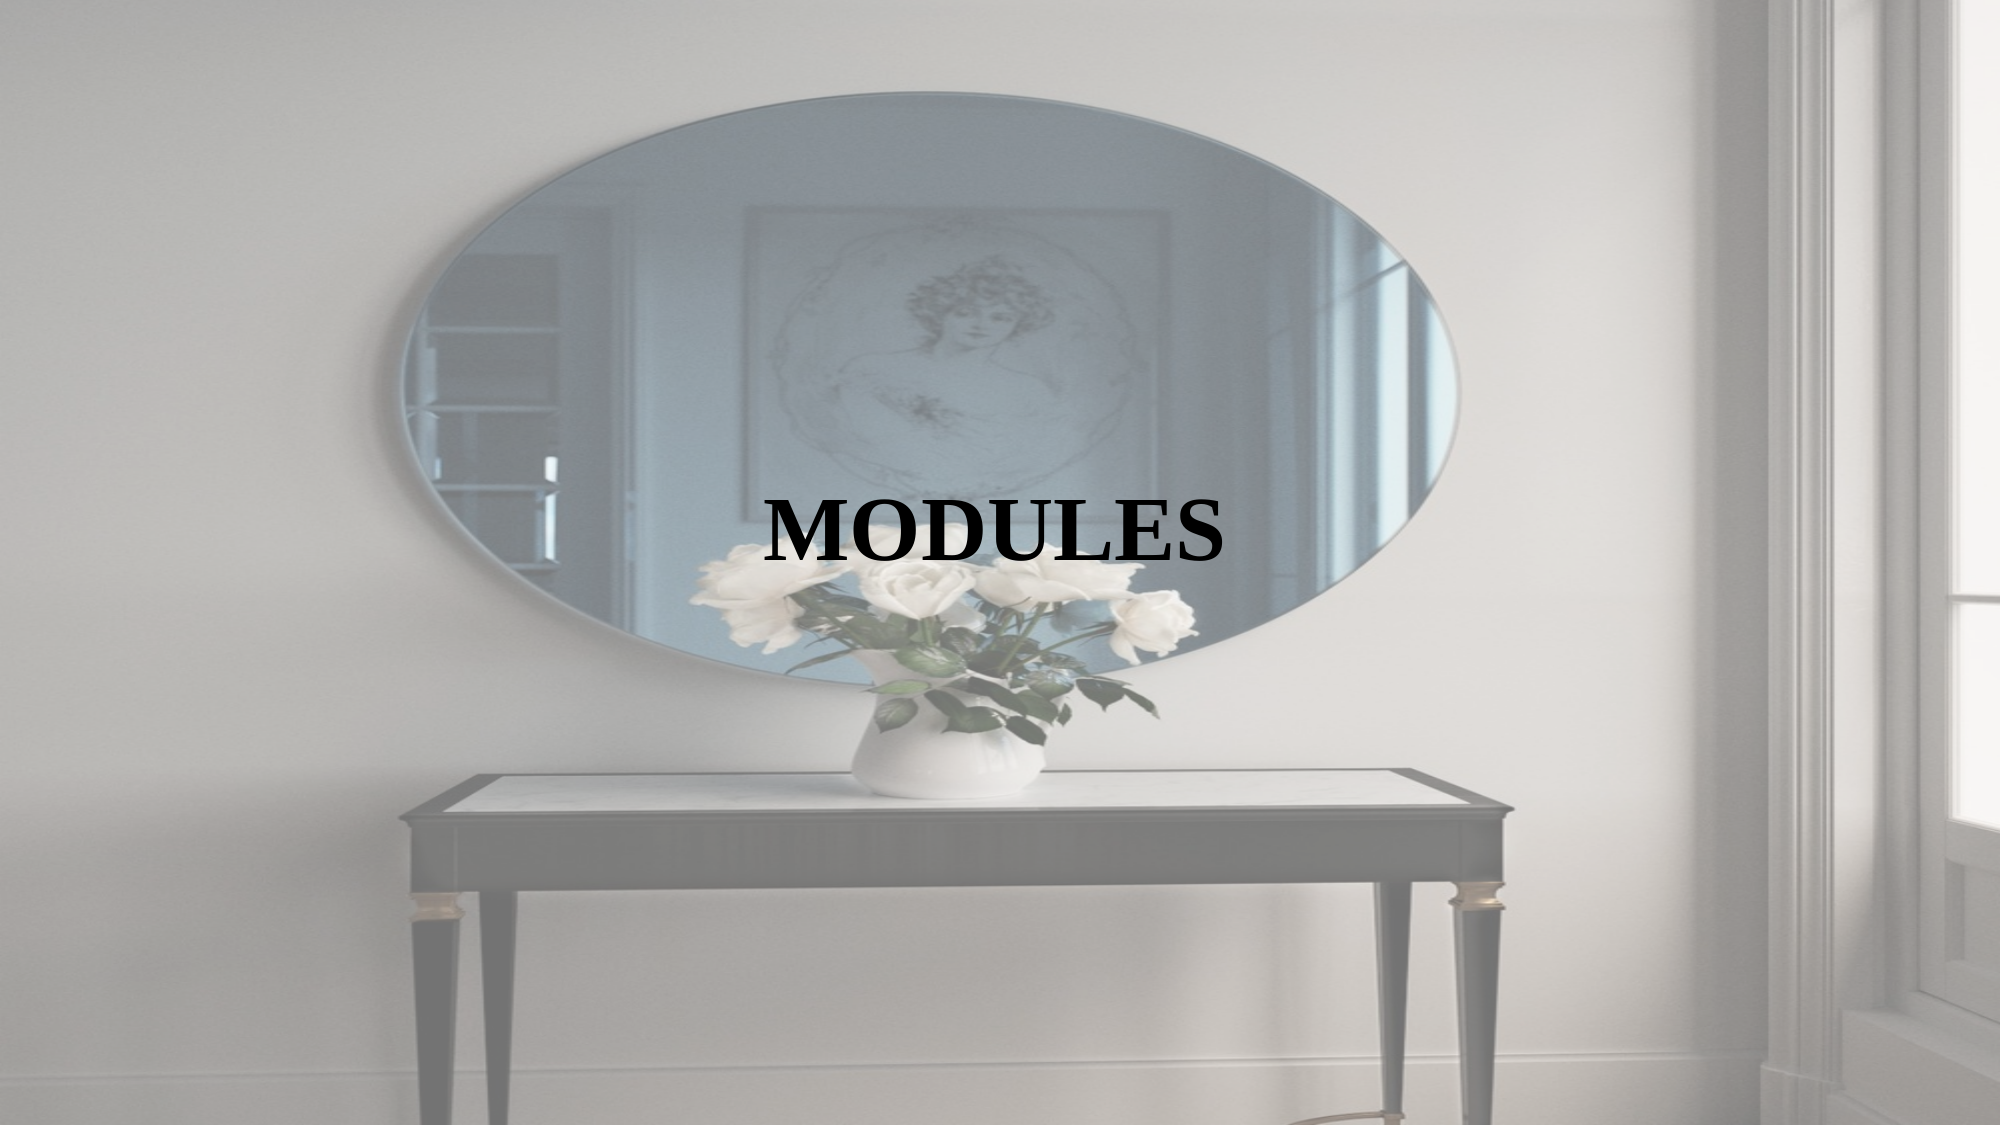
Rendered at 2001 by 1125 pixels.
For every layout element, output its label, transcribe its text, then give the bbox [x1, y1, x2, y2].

list MODULES [137, 299, 1863, 1014]
